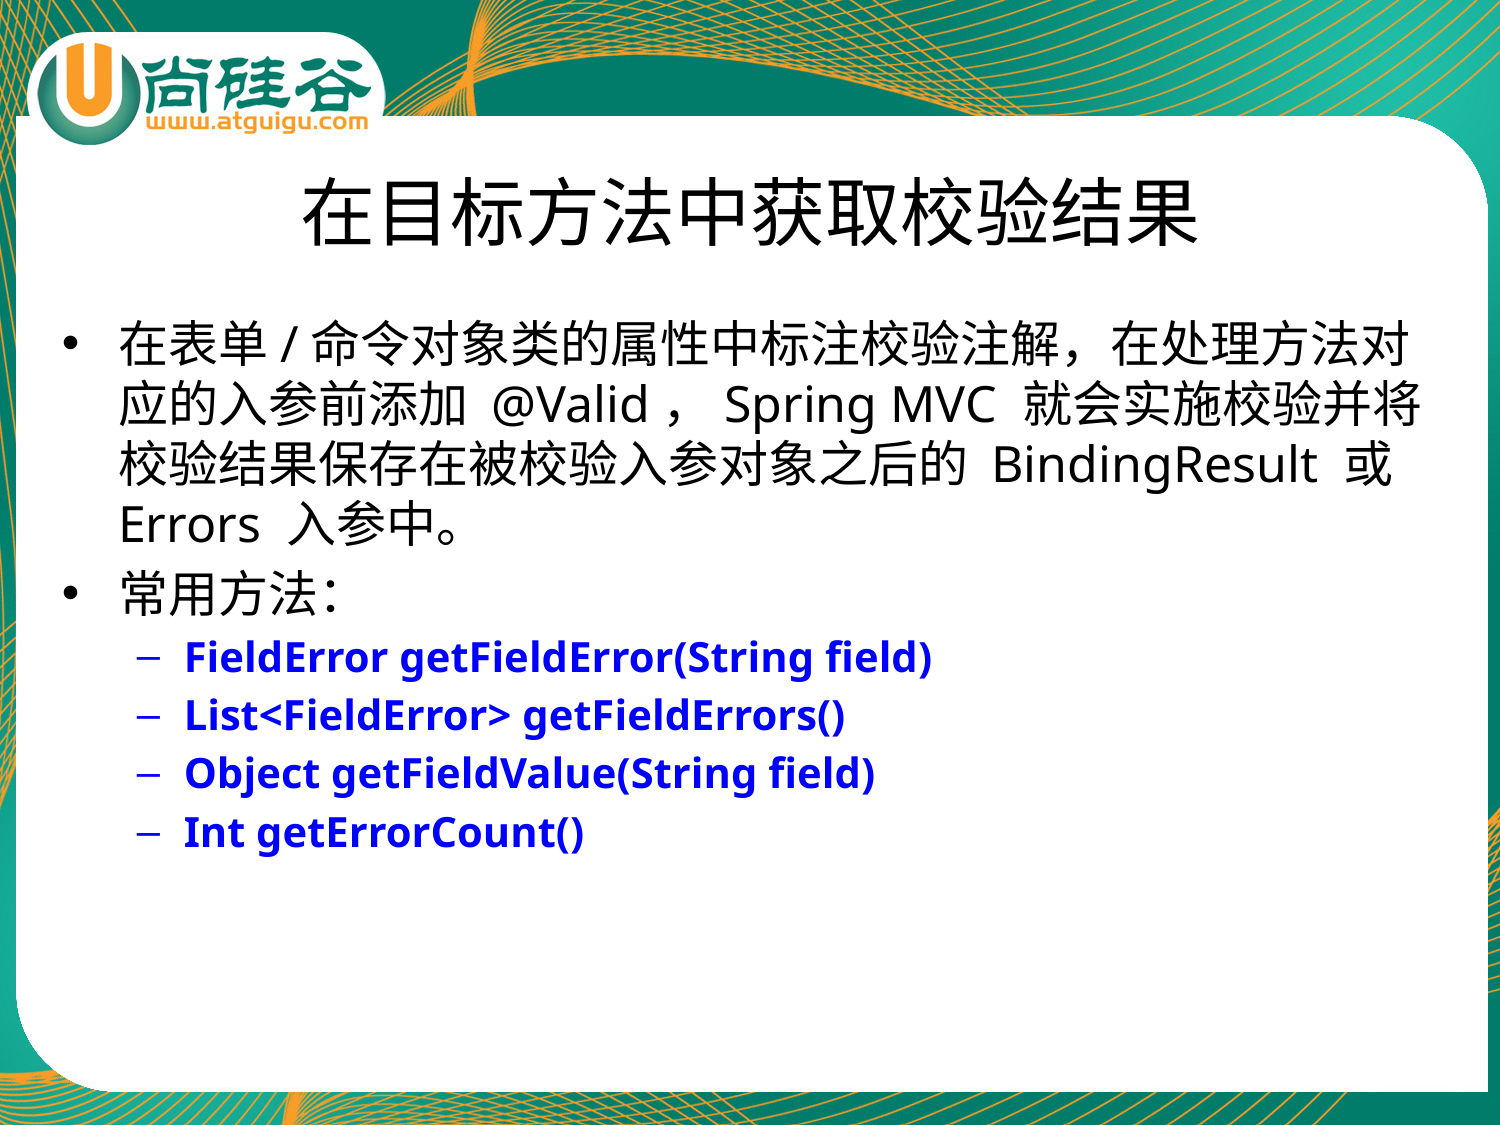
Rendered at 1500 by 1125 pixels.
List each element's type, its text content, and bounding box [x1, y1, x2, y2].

list 在表单/命令对象类的属性中标注校验注解，在处理方法对应的入参前添加 @Valid，Spring MVC 就会实施校验并将校验结果保存在被校验入参对象之后的 BindingResult 或 Errors 入参中。 常用方法： FieldError getFieldError(String field) List<FieldError> getFieldErrors() Object getFieldValue(String field) Int getErrorCount() [46, 304, 1442, 1090]
title 在目标方法中获取校验结果 [75, 117, 1425, 304]
picture [0, 0, 1500, 1125]
